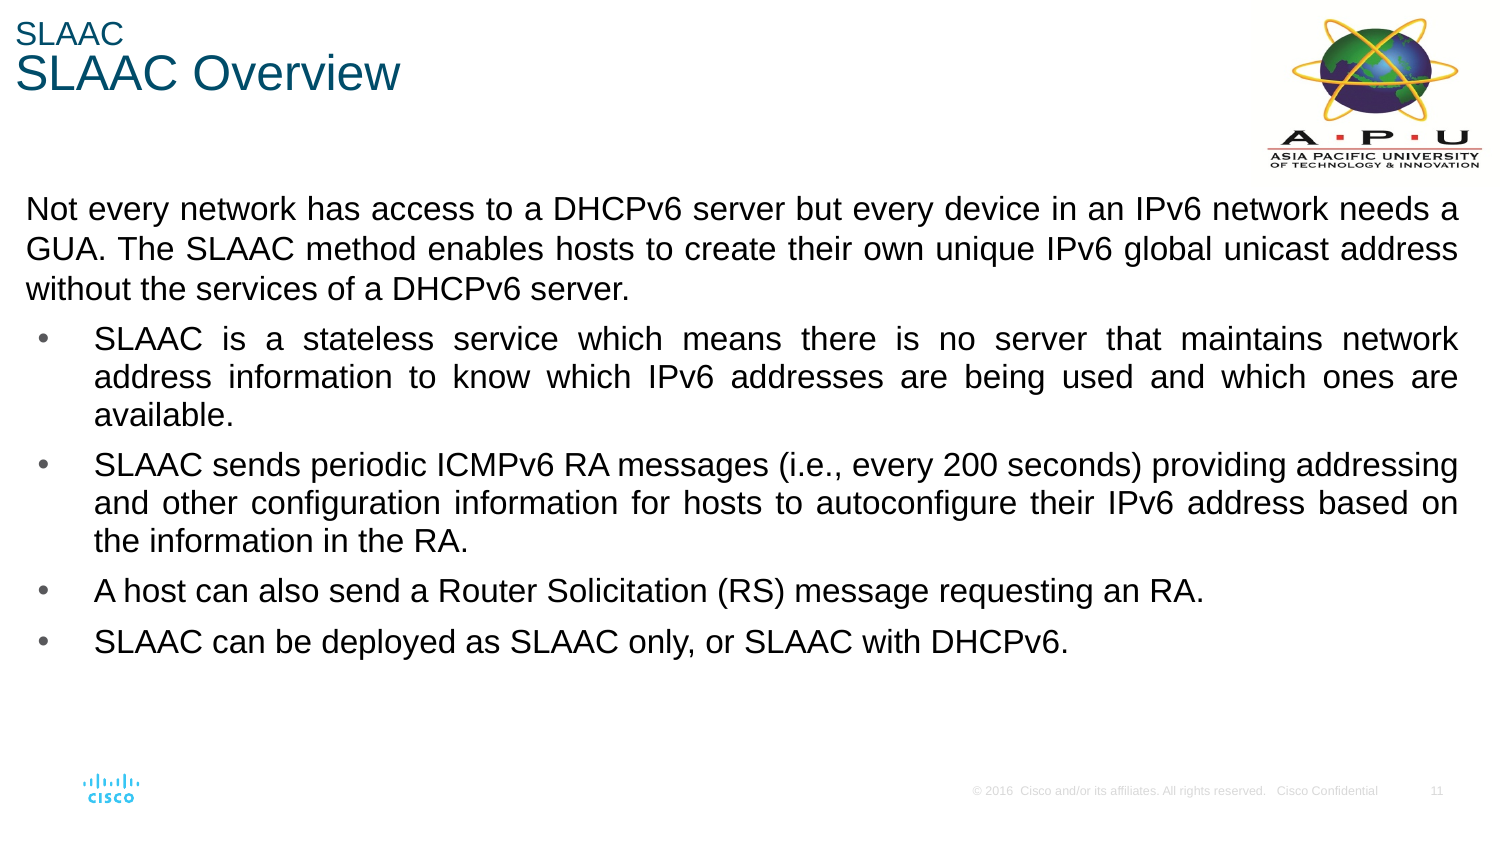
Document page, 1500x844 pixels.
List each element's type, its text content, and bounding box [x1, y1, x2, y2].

picture [1251, 0, 1500, 187]
list Not every network has access to a DHCPv6 server but every device in an IPv6 network needs a GUA. The SLAAC method enables hosts to create their own unique IPv6 global unicast address without the services of a DHCPv6 server. SLAAC is a stateless service which means there is no server that maintains network address information to know which IPv6 addresses are being used and which ones are available. SLAAC sends periodic ICMPv6 RA messages (i.e., every 200 seconds) providing addressing and other configuration information for hosts to autoconfigure their IPv6 address based on the information in the RA. A host can also send a Router Solicitation (RS) message requesting an RA. SLAAC can be deployed as SLAAC only, or SLAAC with DHCPv6. [10, 180, 1476, 786]
title SLAAC SLAAC Overview [0, 0, 1369, 121]
